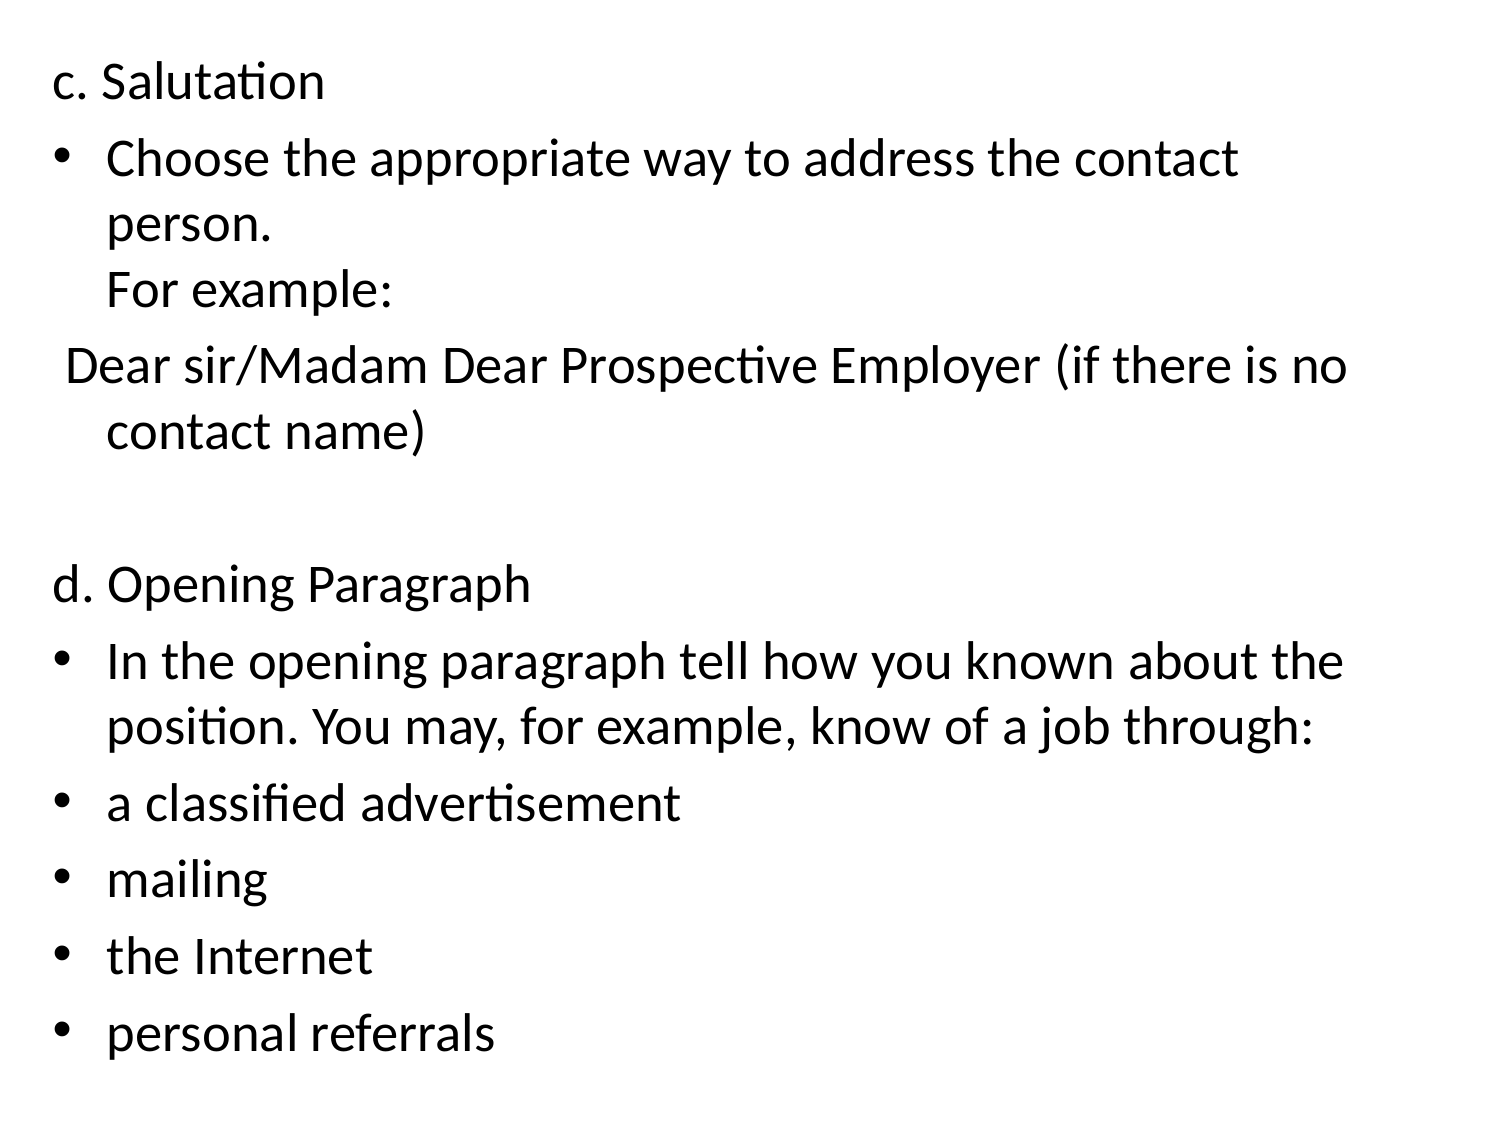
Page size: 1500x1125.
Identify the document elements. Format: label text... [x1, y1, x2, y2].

list c. Salutation Choose the appropriate way to address the contact person. For example: Dear sir/Madam Dear Prospective Employer (if there is no contact name) d. Opening Paragraph In the opening paragraph tell how you known about the position. You may, for example, know of a job through: a classified advertisement mailing the Internet personal referrals [37, 37, 1425, 1075]
